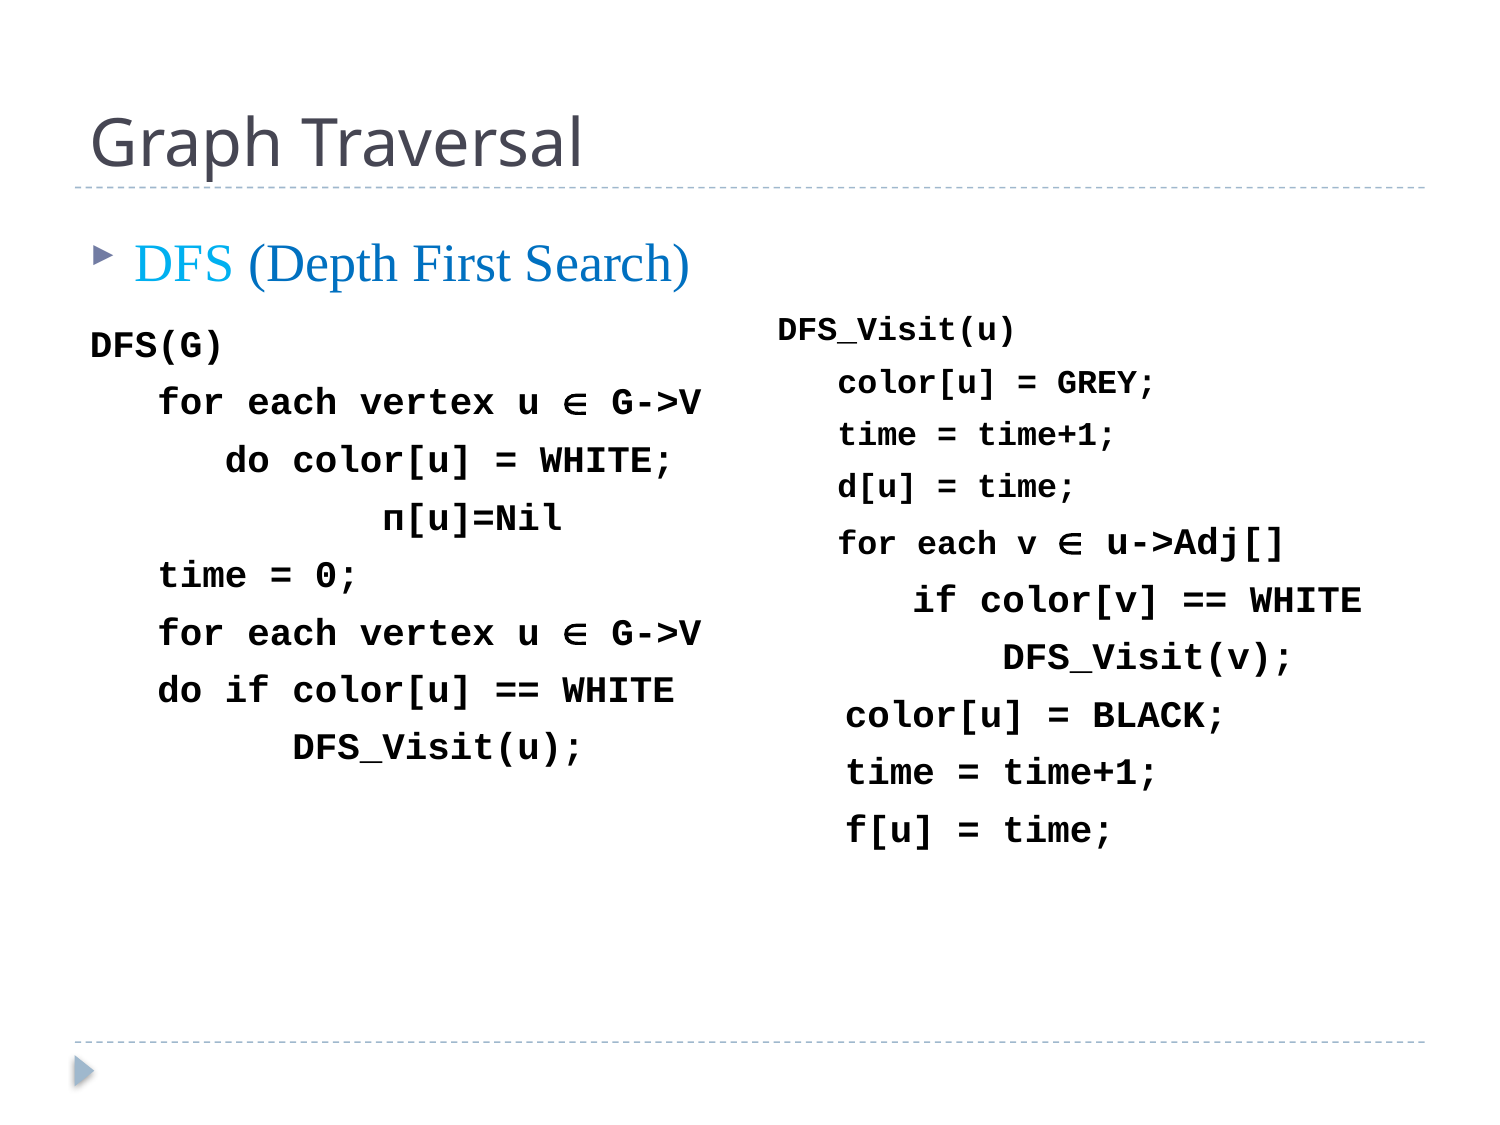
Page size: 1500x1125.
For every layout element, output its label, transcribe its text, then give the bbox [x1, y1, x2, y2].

title Graph Traversal [75, 24, 1425, 137]
list DFS (Depth First Search) [75, 137, 1425, 1010]
text_box DFS_Visit(u) color[u] = GREY; time = time+1; d[u] = time; for each v  u->Adj[] if color[v] == WHITE DFS_Visit(v); color[u] = BLACK; time = time+1; f[u] = time; [762, 299, 1425, 1013]
text_box DFS(G) for each vertex u  G->V do color[u] = WHITE; ᴨ[u]=Nil time = 0; for each vertex u  G->V do if color[u] == WHITE DFS_Visit(u); [74, 312, 738, 1025]
